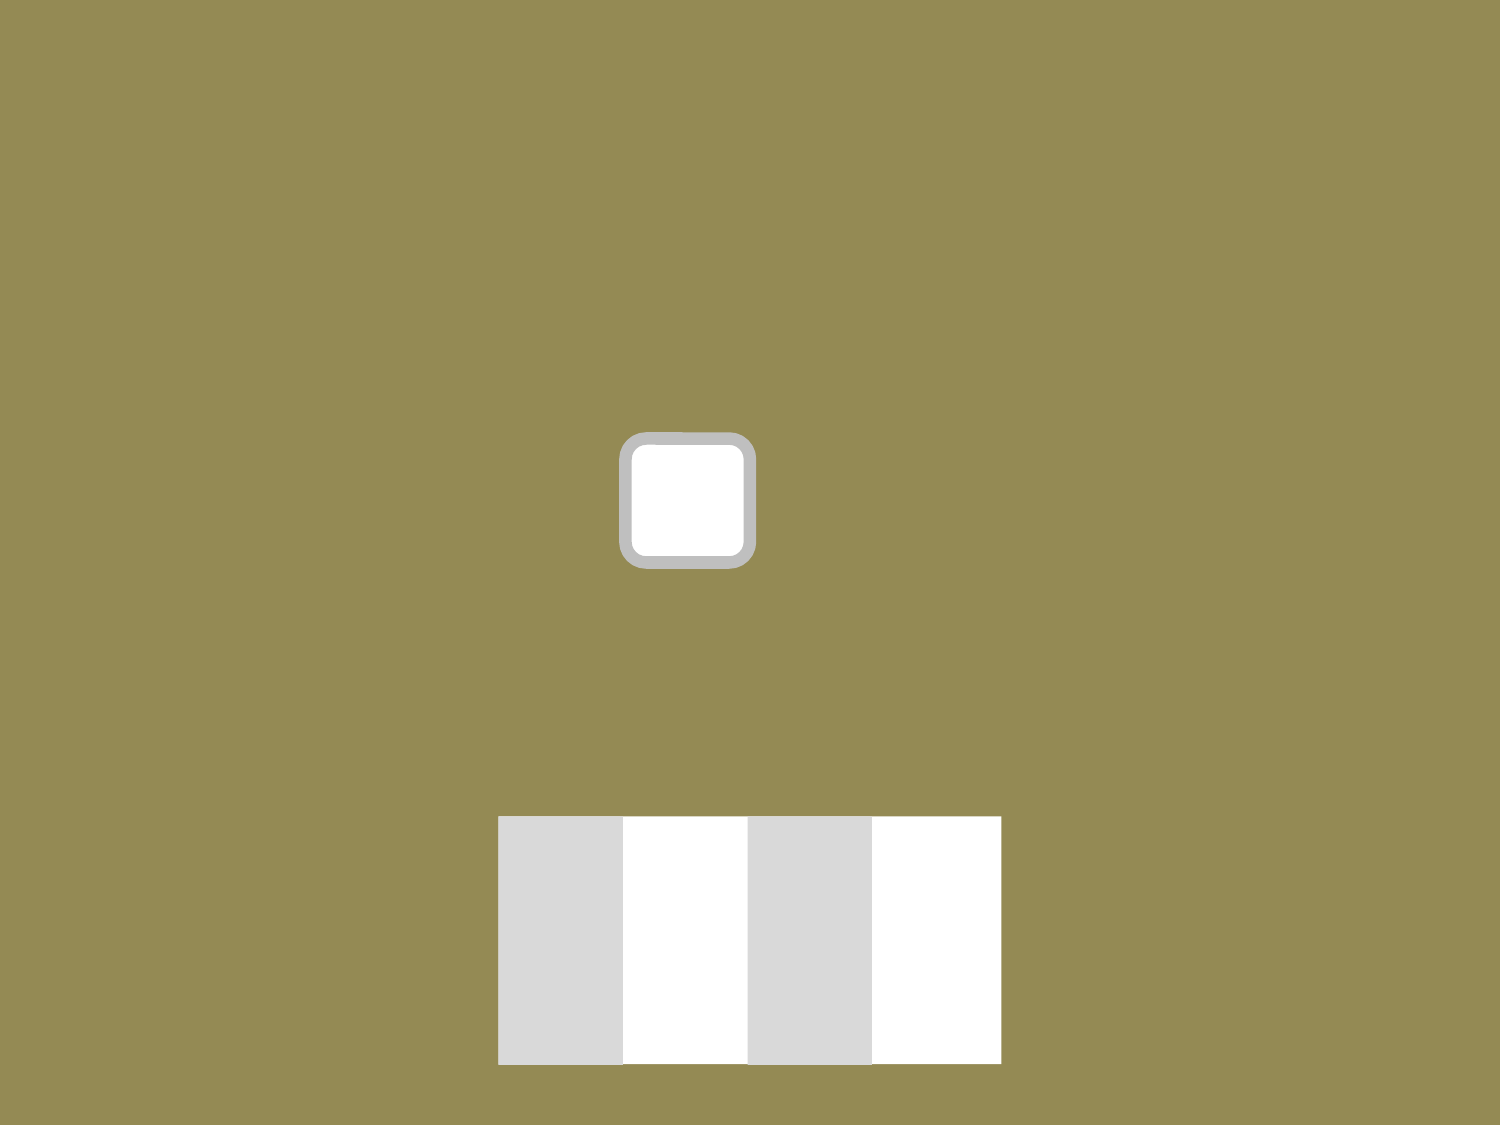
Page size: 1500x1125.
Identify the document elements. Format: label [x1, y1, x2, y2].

text_box [498, 816, 1002, 1066]
text_box [623, 436, 753, 565]
